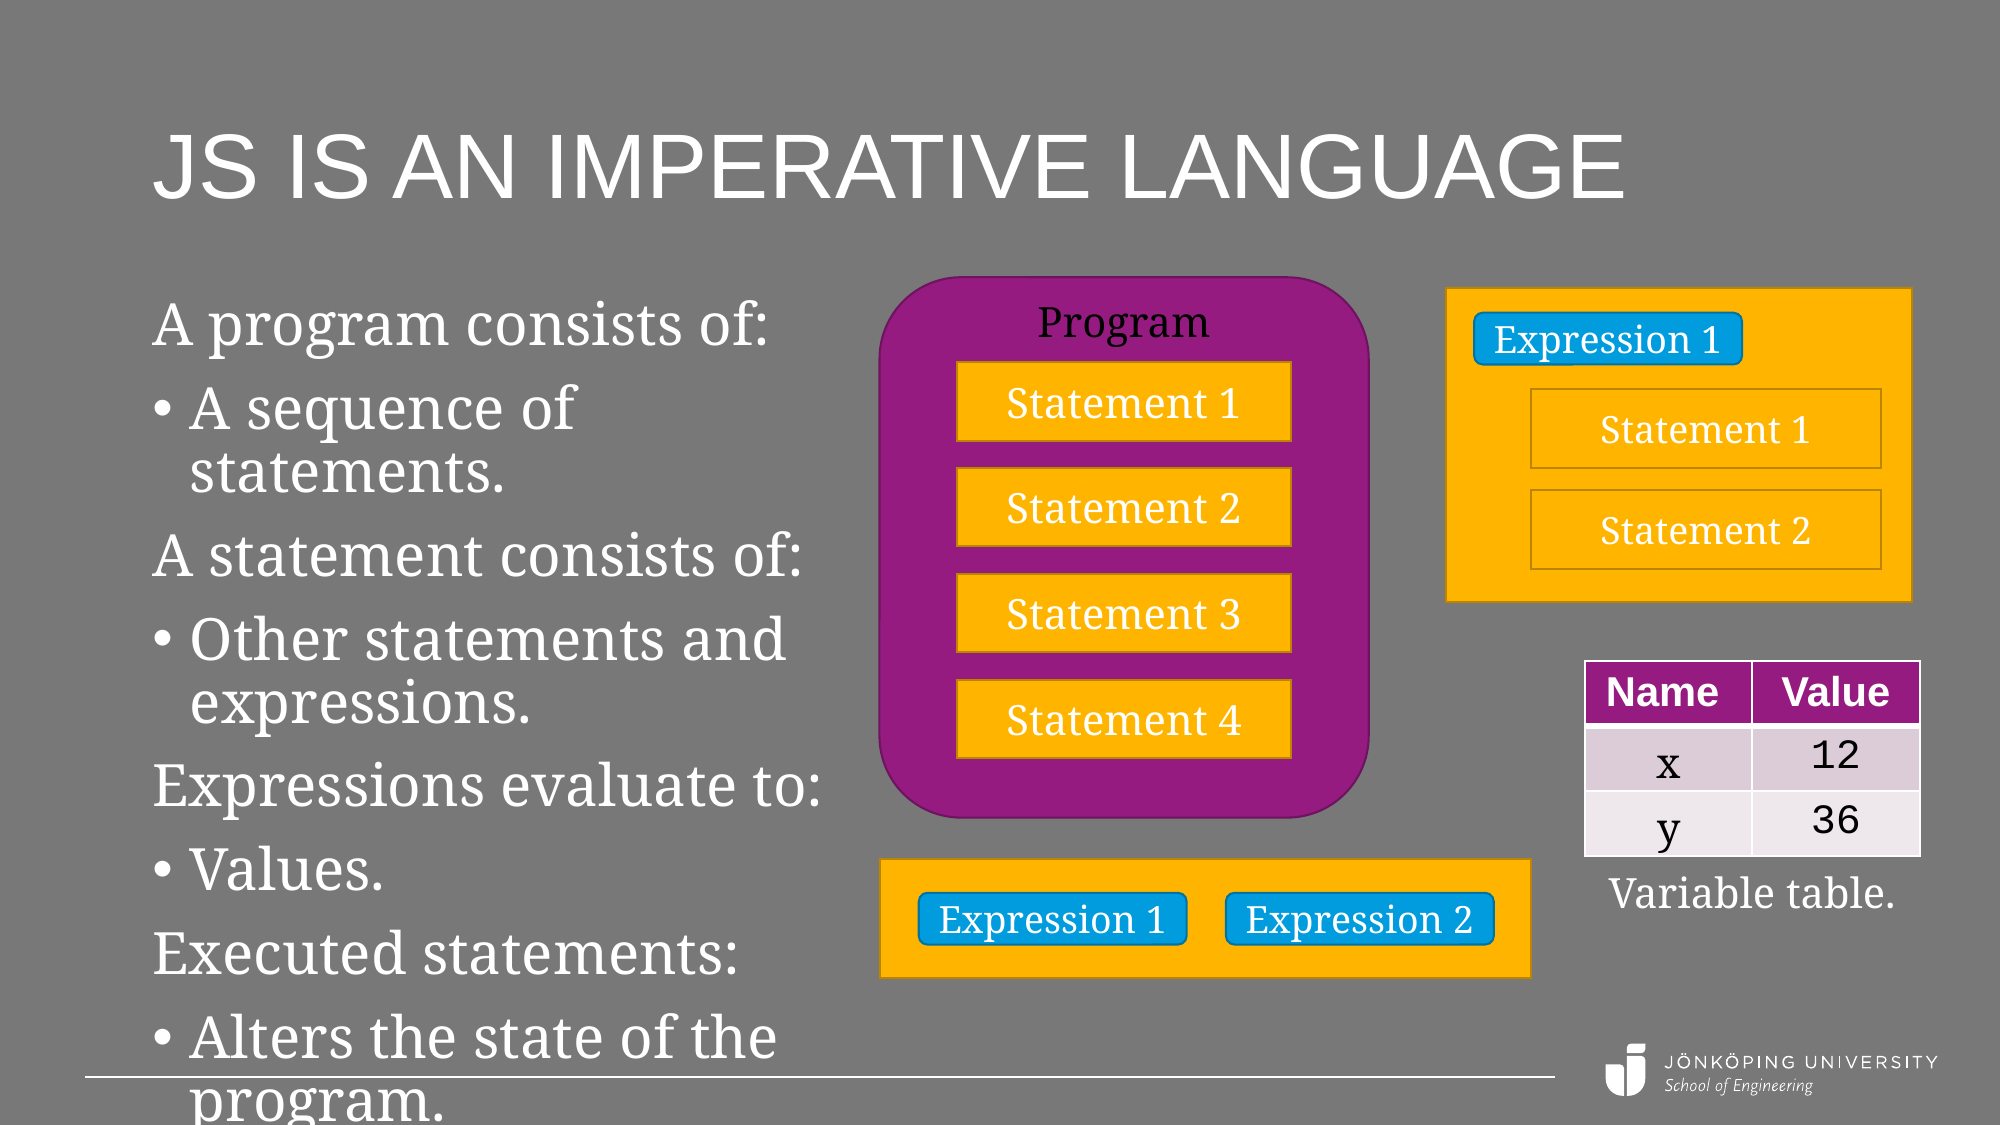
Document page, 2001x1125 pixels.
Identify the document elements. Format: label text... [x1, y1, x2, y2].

list A program consists of: A sequence of statements. A statement consists of: Other statements and expressions. Expressions evaluate to: Values. Executed statements: Alters the state of the program. [137, 287, 880, 1125]
text_box [1445, 287, 1913, 603]
table_cell y [1586, 792, 1751, 855]
text_box Statement 1 [1530, 388, 1882, 469]
table_cell x [1586, 729, 1751, 790]
text_box Variable table. [1584, 859, 1920, 925]
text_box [879, 277, 1369, 818]
text_box Expression 2 [1224, 891, 1495, 946]
title JS is an imperative language [137, 59, 1863, 278]
text_box [879, 858, 1532, 979]
text_box Statement 2 [1530, 489, 1882, 570]
text_box Expression 1 [917, 891, 1188, 946]
table_header Value [1753, 662, 1919, 723]
table_cell 36 [1753, 792, 1919, 855]
table_header Name [1586, 662, 1751, 723]
text_box Expression 1 [1473, 311, 1744, 366]
table_cell 12 [1753, 729, 1919, 790]
